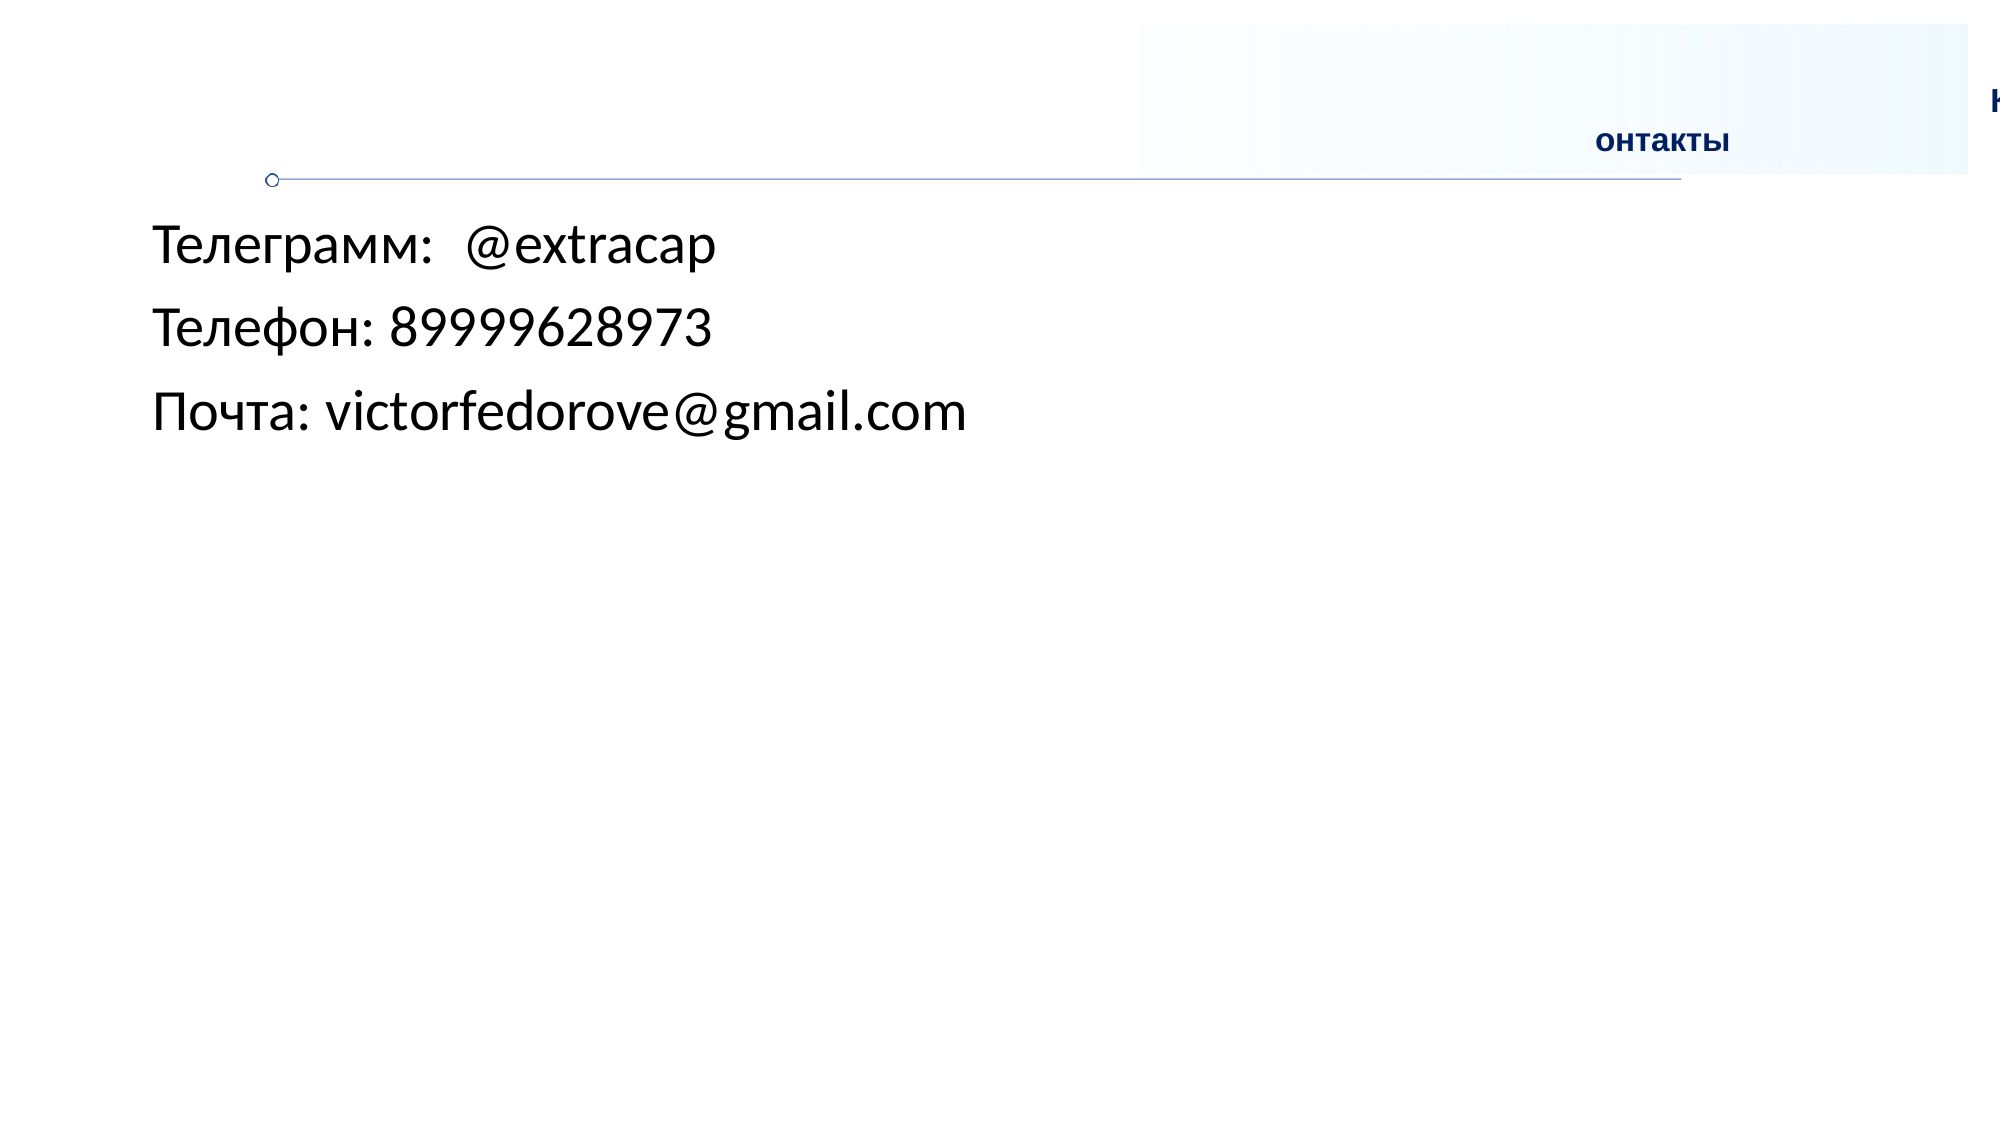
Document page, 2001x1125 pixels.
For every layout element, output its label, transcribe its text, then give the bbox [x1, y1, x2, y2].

text_box Телеграмм: @extracap Телефон: 89999628973 Почта: victorfedorove@gmail.com [137, 205, 1863, 920]
picture [1140, 23, 1968, 175]
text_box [265, 173, 1682, 187]
